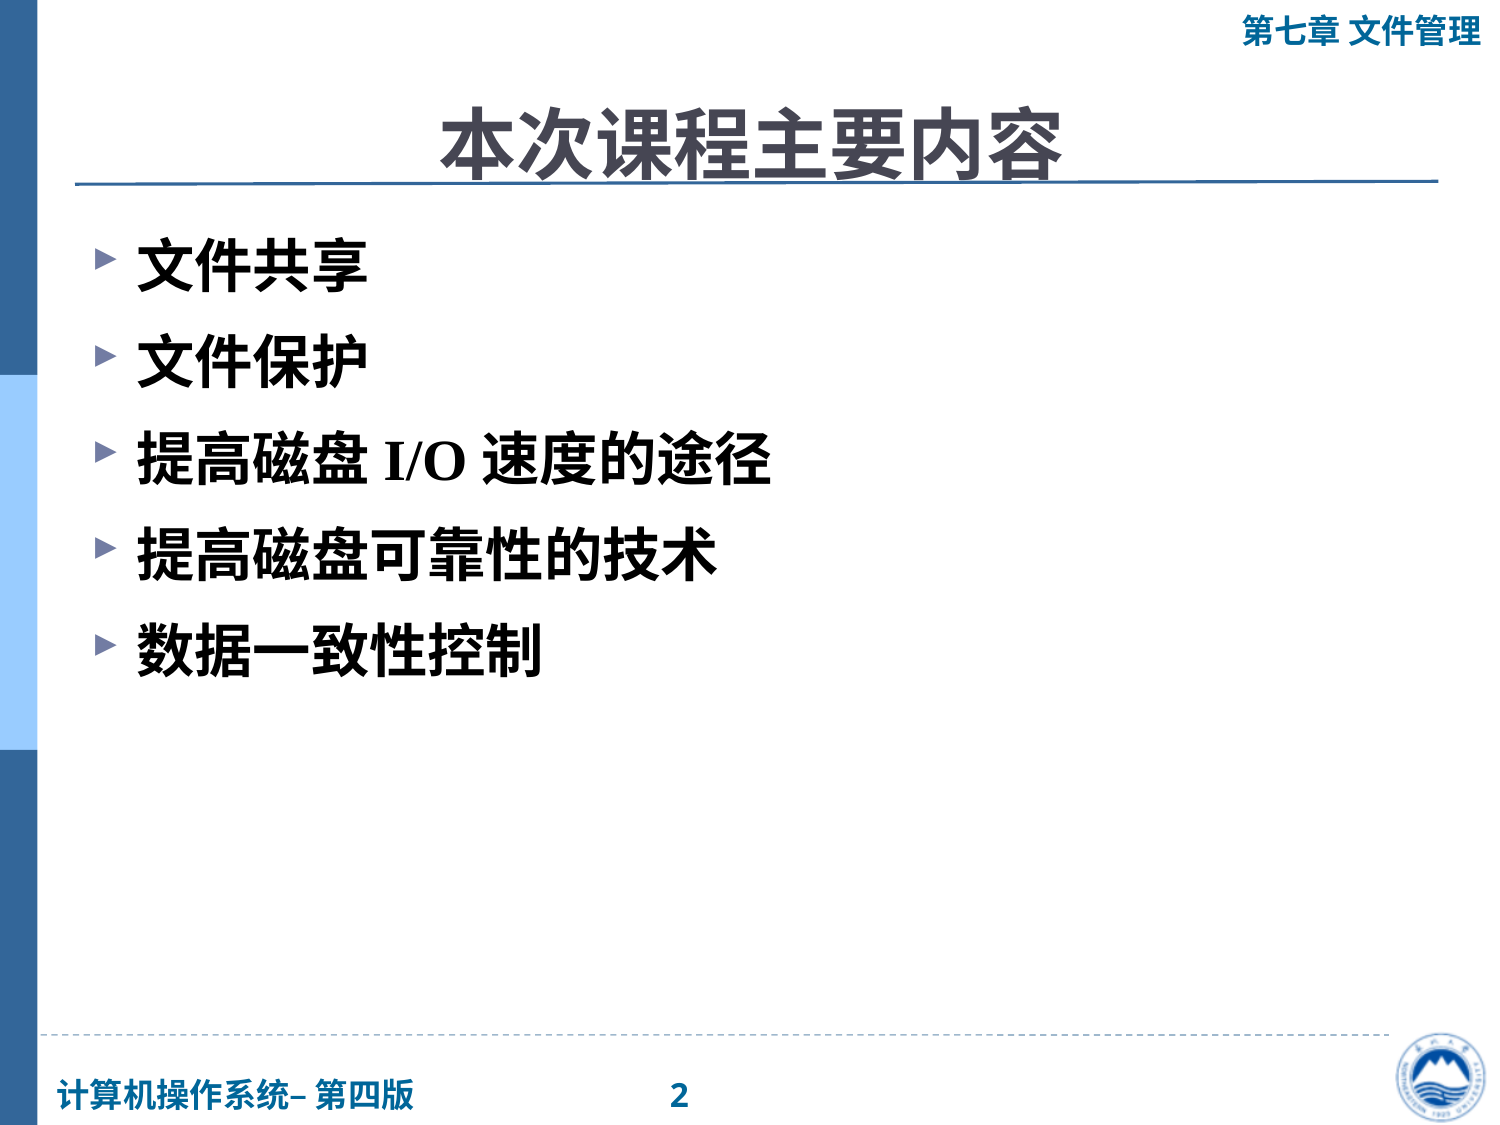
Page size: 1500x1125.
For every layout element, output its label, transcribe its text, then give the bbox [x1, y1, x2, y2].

title 本次课程主要内容 [76, 86, 1427, 197]
picture [1389, 1029, 1488, 1123]
list 文件共享 文件保护 提高磁盘I/O速度的途径 提高磁盘可靠性的技术 数据一致性控制 [76, 208, 1424, 1071]
